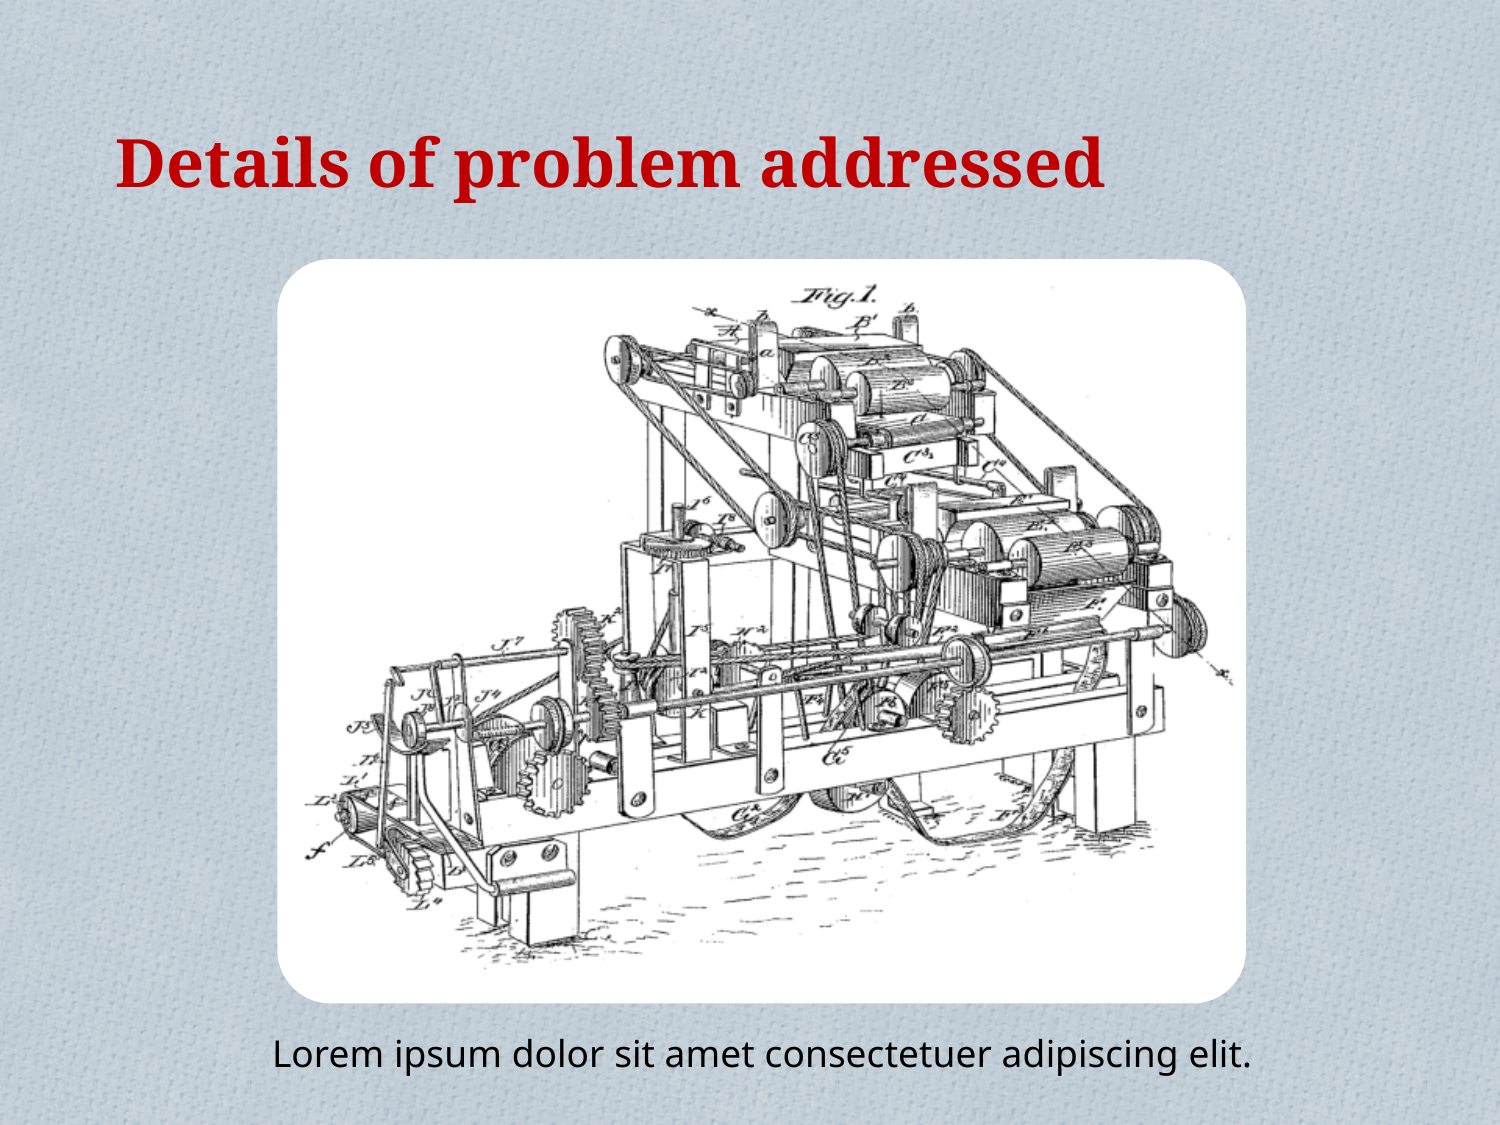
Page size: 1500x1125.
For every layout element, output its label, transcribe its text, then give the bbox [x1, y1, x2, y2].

title Details of problem addressed [100, 90, 1447, 232]
list Lorem ipsum dolor sit amet consectetuer adipiscing elit. [218, 1023, 1317, 1118]
picture [277, 258, 1247, 1004]
